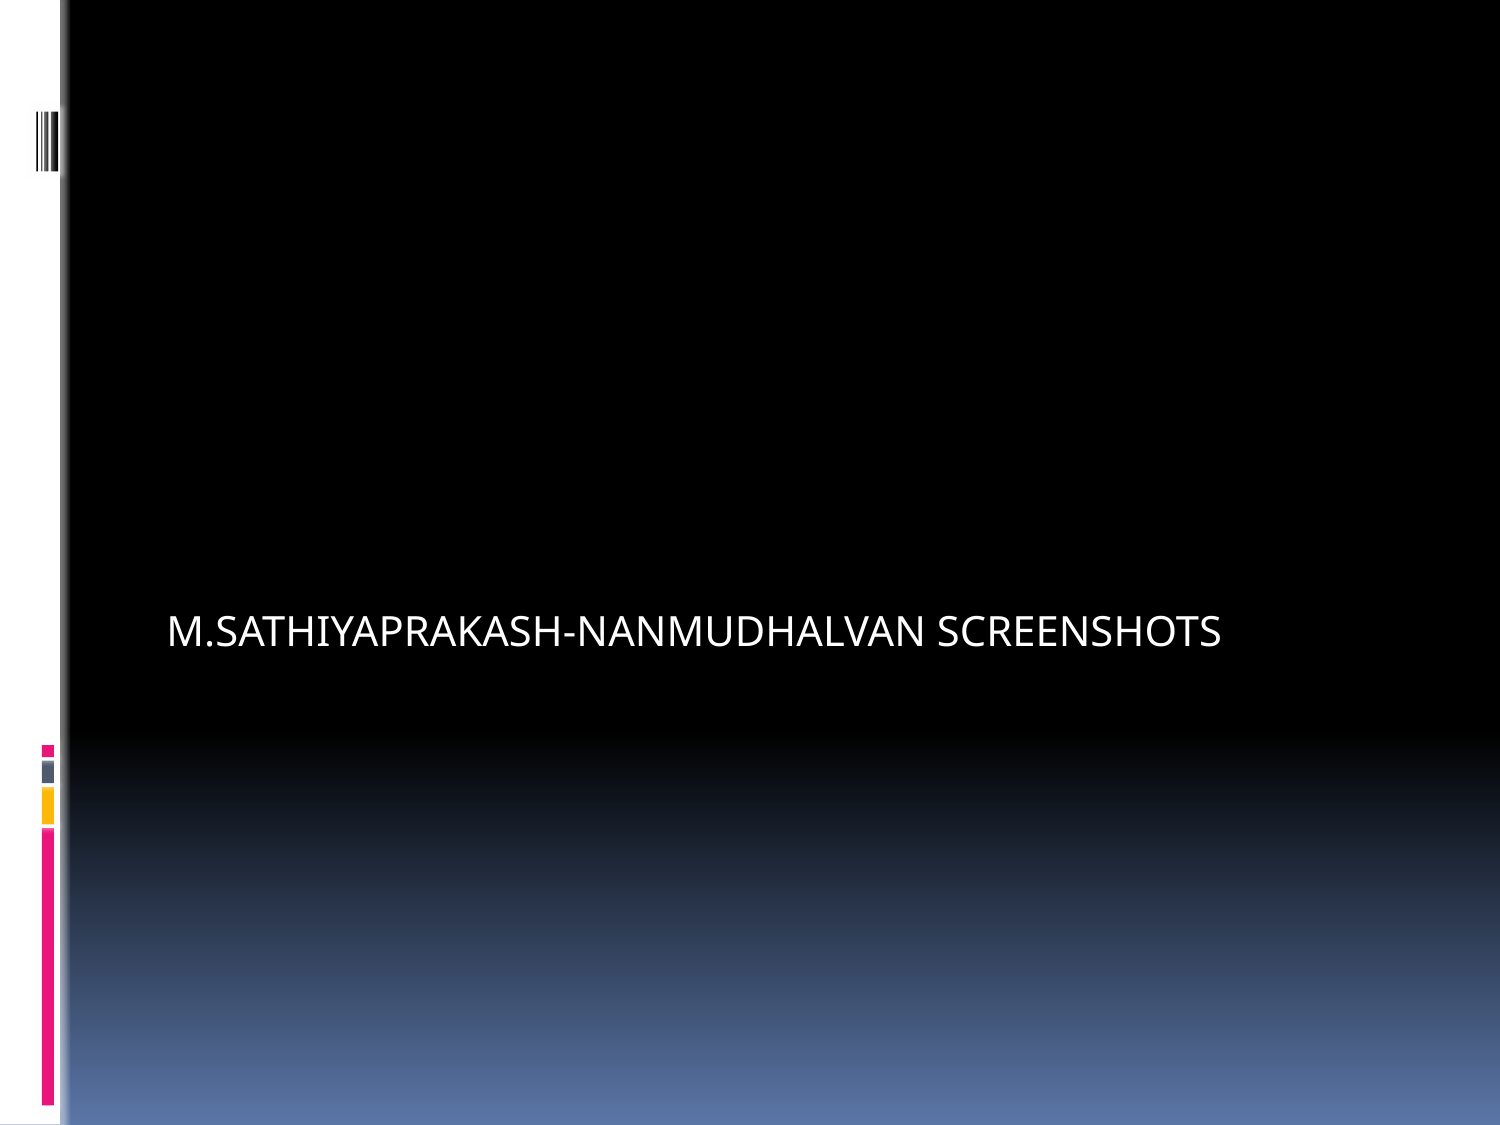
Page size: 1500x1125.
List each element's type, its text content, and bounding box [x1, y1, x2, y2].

subtitle M.SATHIYAPRAKASH-NANMUDHALVAN SCREENSHOTS [150, 464, 1425, 713]
